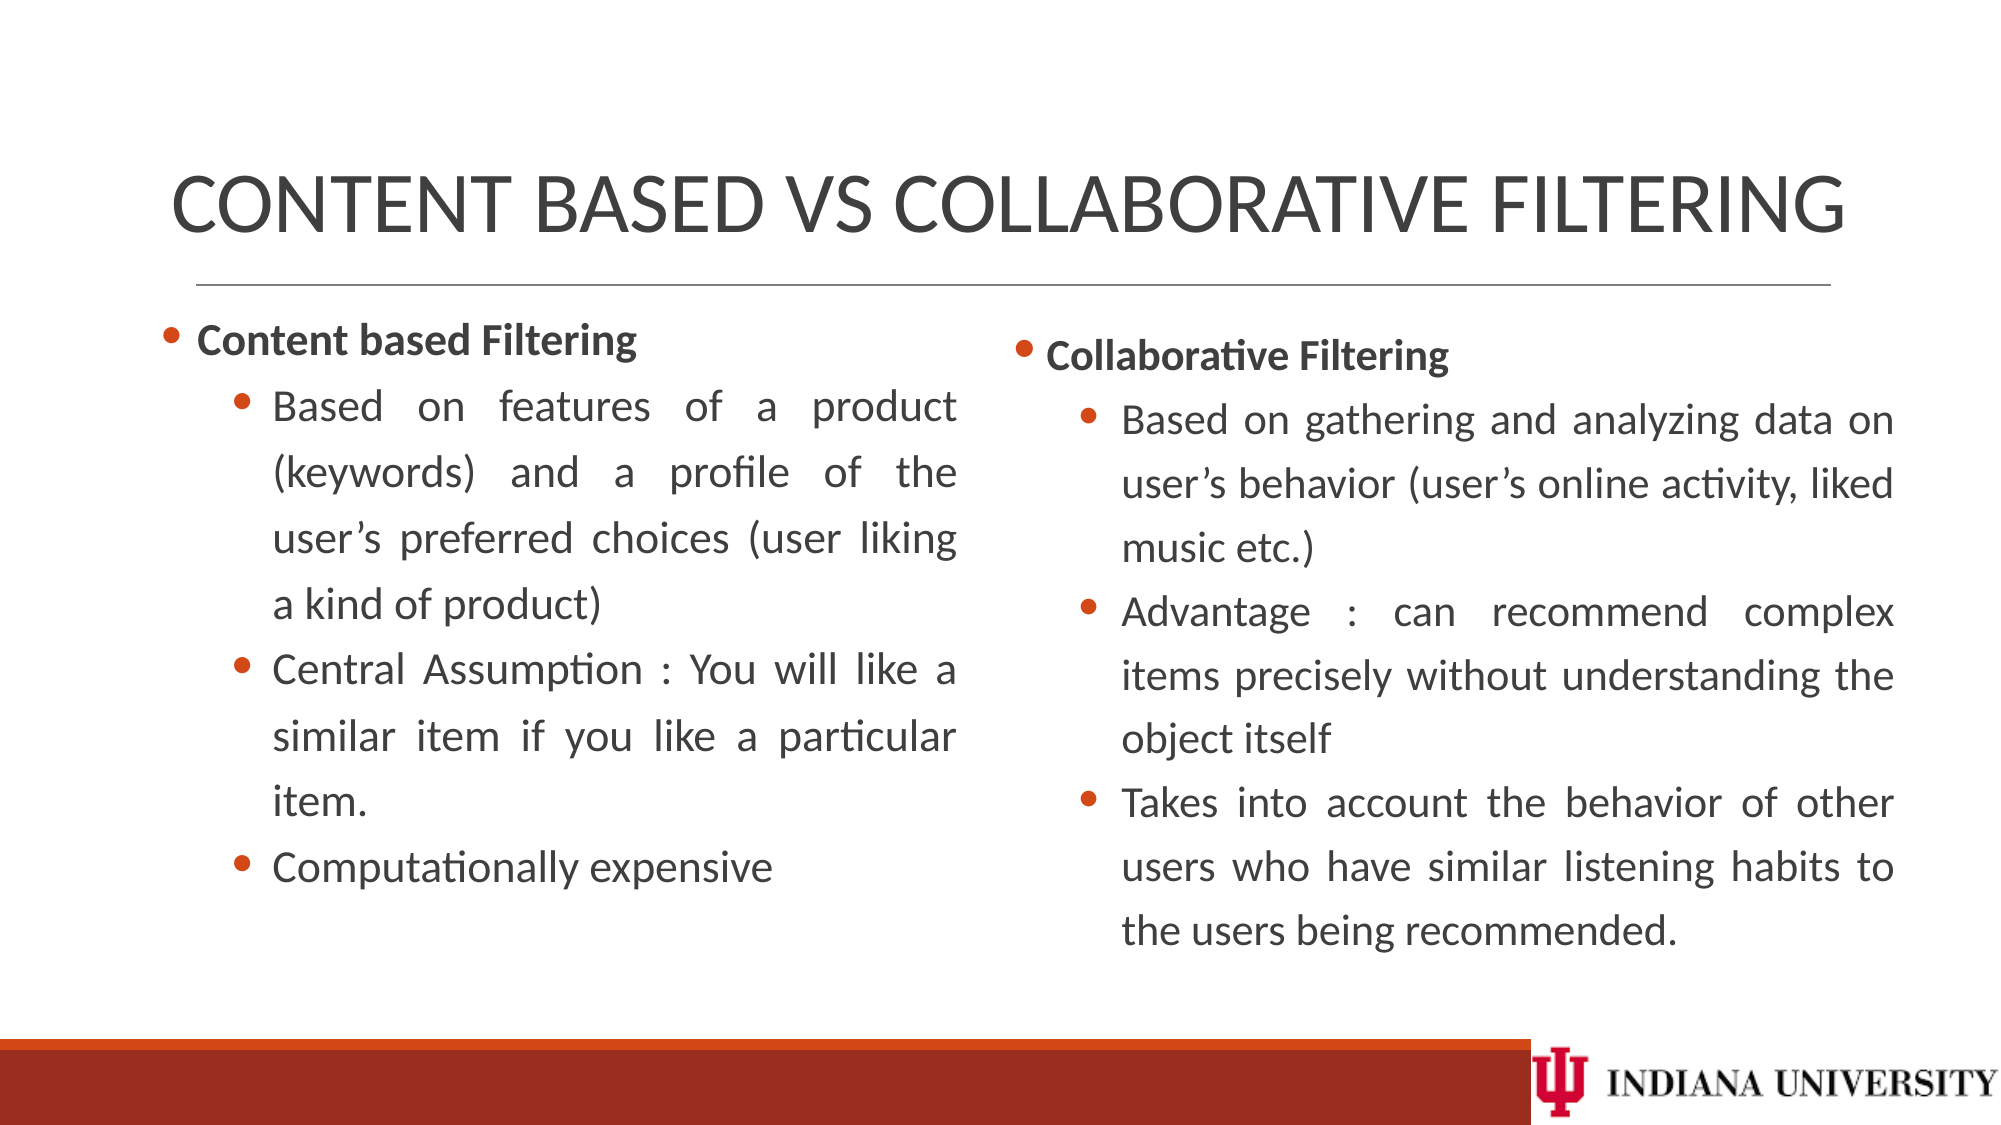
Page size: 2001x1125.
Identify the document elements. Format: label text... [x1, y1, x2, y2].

list Content based Filtering Based on features of a product (keywords) and a profile of the user’s preferred choices (user liking a kind of product) Central Assumption : You will like a similar item if you like a particular item. Computationally expensive [159, 298, 959, 1023]
list Collaborative Filtering Based on gathering and analyzing data on user’s behavior (user’s online activity, liked music etc.) Advantage : can recommend complex items precisely without understanding the object itself Takes into account the behavior of other users who have similar listening habits to the users being recommended. [1012, 298, 1896, 960]
title CONTENT BASED VS COLLABORATIVE FILTERING [170, 118, 1851, 250]
picture [1530, 1029, 2000, 1125]
